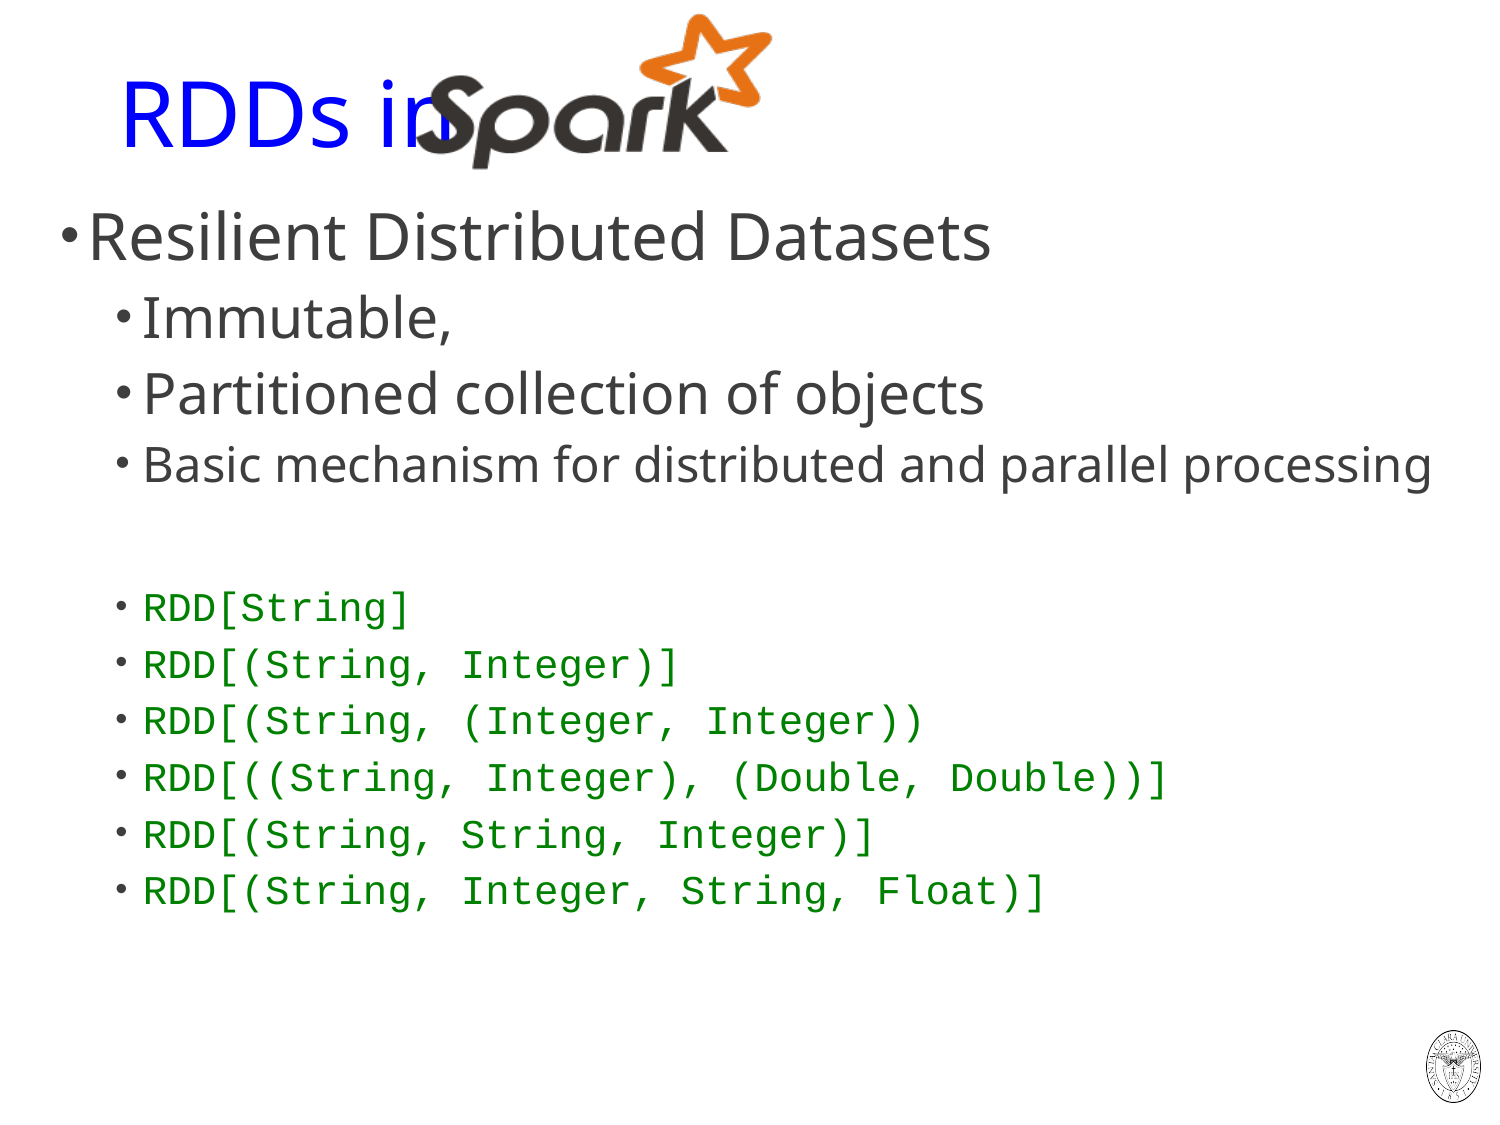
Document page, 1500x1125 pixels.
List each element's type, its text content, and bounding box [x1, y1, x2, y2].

picture [1426, 1030, 1481, 1103]
picture [412, 11, 775, 172]
list Resilient Distributed Datasets Immutable, Partitioned collection of objects Basic mechanism for distributed and parallel processing RDD[String] RDD[(String, Integer)] RDD[(String, (Integer, Integer)) RDD[((String, Integer), (Double, Double))] RDD[(String, String, Integer)] RDD[(String, Integer, String, Float)] [45, 187, 1456, 1035]
title RDDs in [103, 59, 1397, 175]
